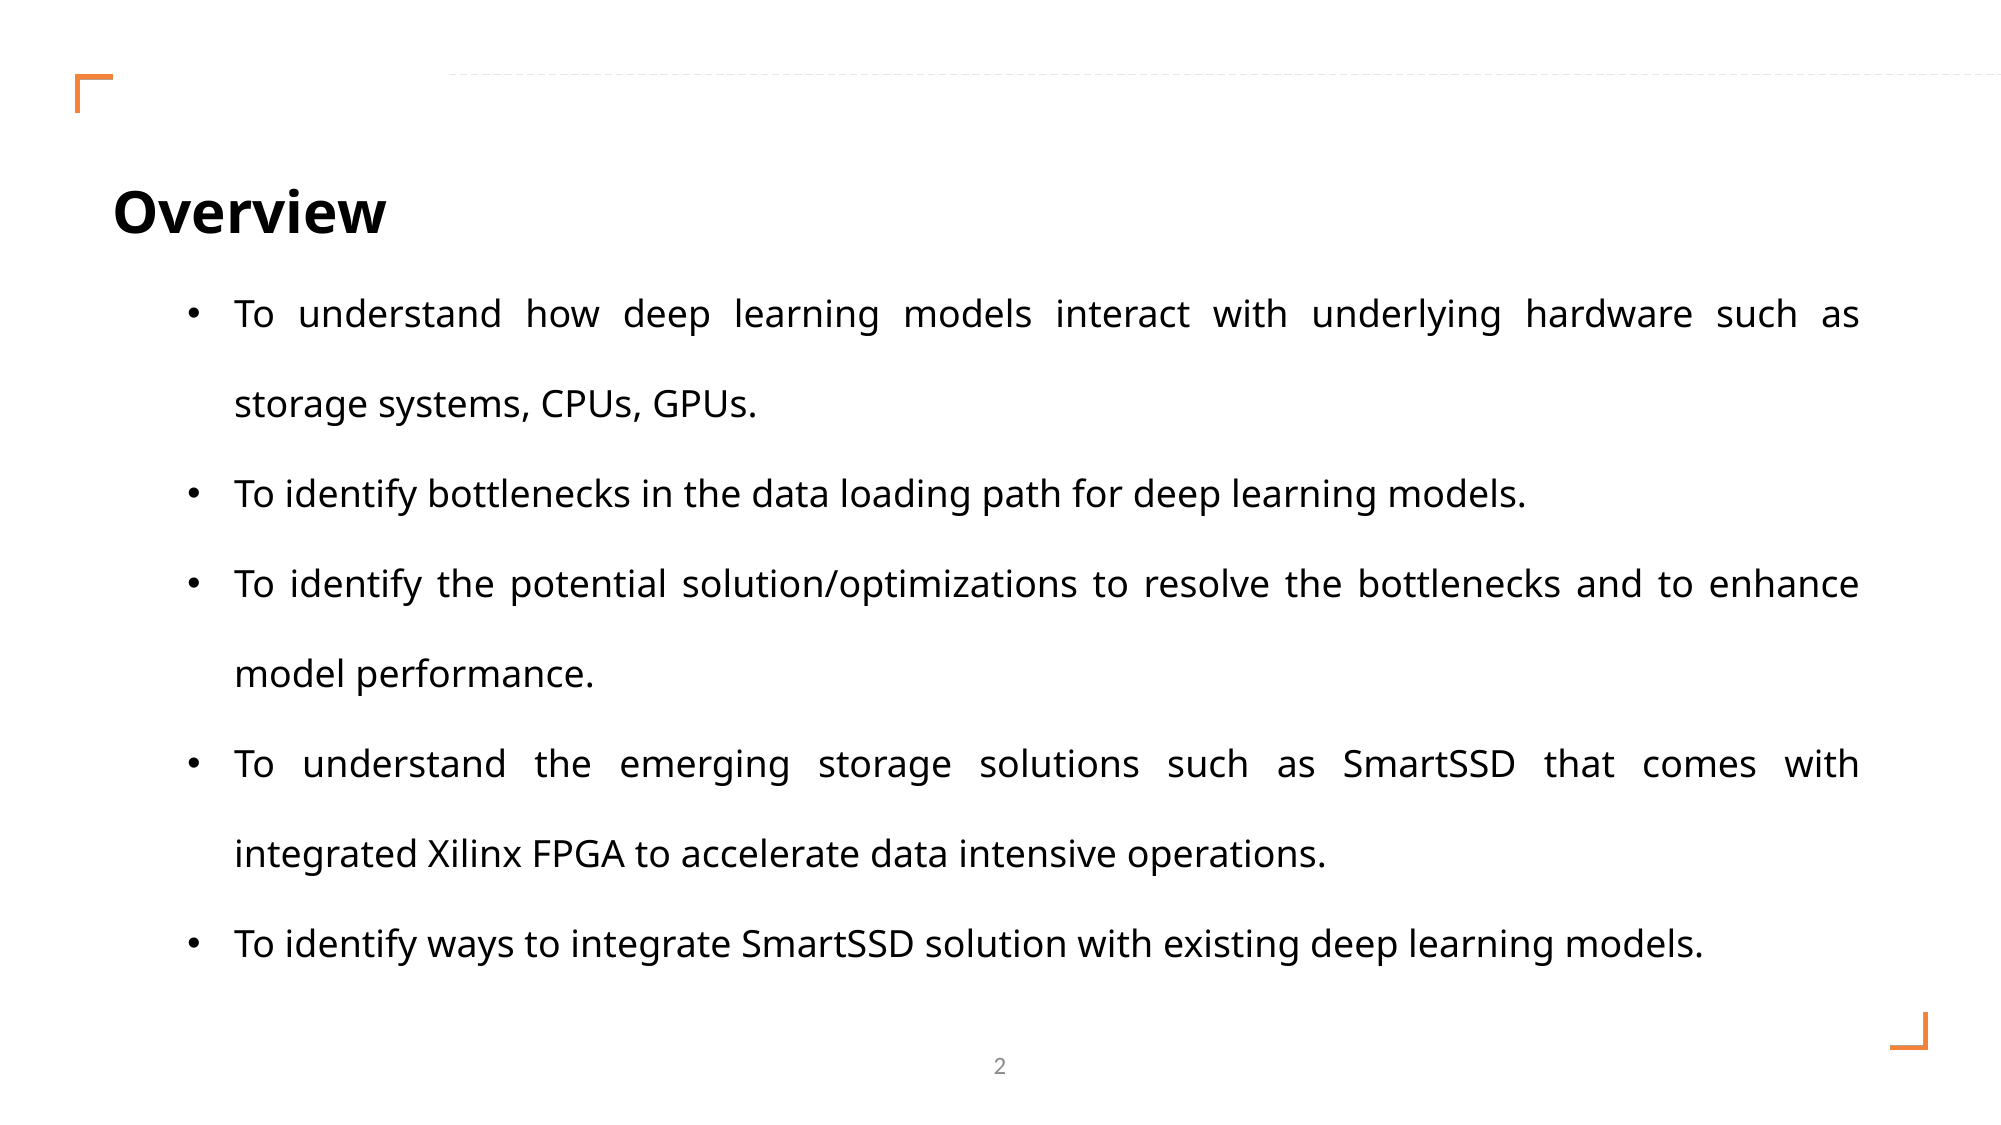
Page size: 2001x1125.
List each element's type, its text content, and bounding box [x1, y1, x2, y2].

picture [75, 74, 113, 113]
text_box 2 [774, 1042, 1225, 1103]
picture [1890, 1012, 1928, 1050]
text_box Overview To understand how deep learning models interact with underlying hardware such as storage systems, CPUs, GPUs. To identify bottlenecks in the data loading path for deep learning models. To identify the potential solution/optimizations to resolve the bottlenecks and to enhance model performance. To understand the emerging storage solutions such as SmartSSD that comes with integrated Xilinx FPGA to accelerate data intensive operations. To identify ways to integrate SmartSSD solution with existing deep learning models. [97, 97, 1877, 973]
